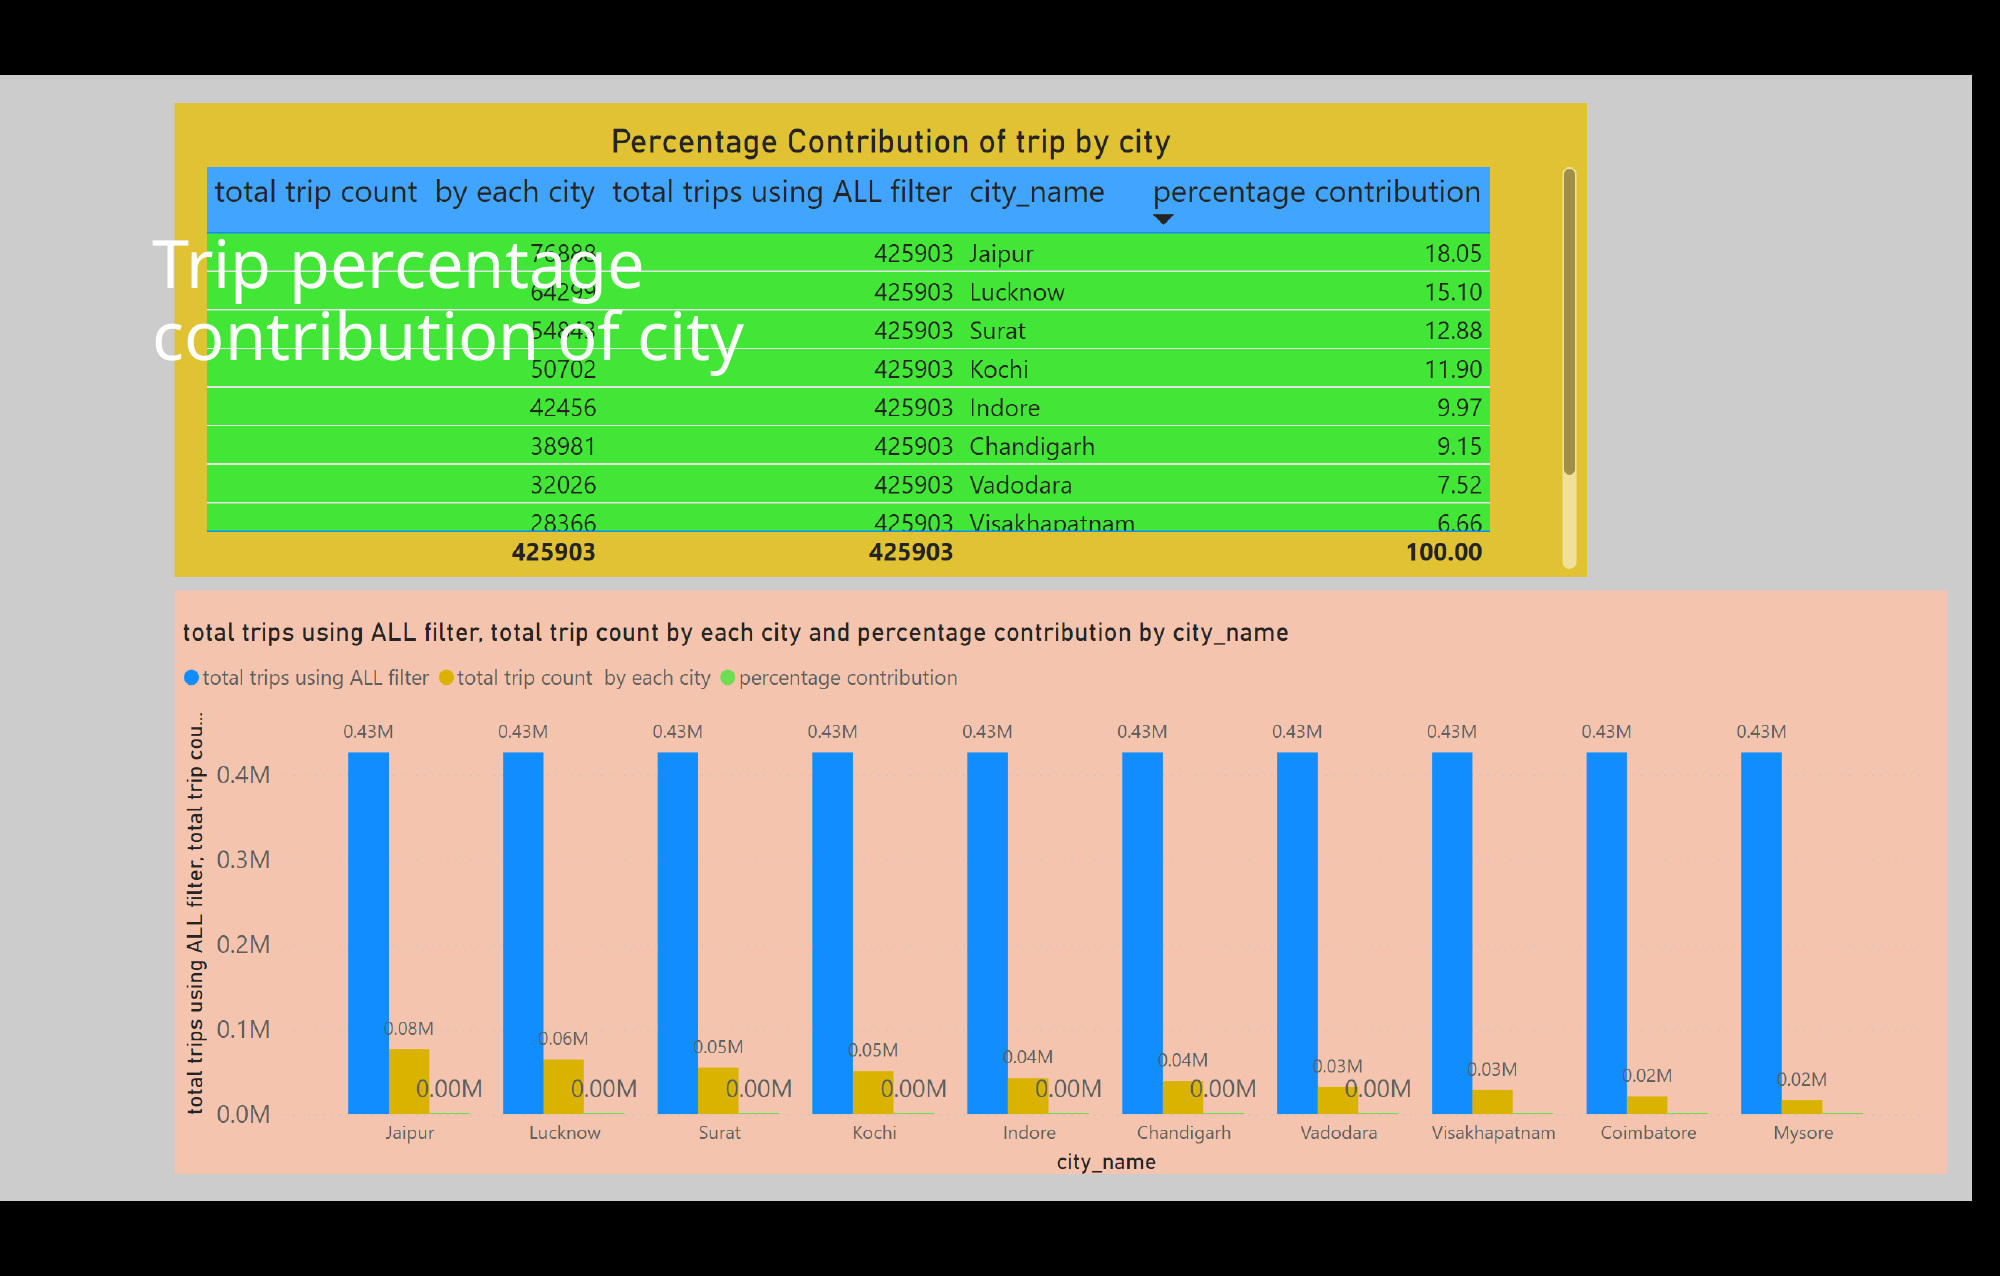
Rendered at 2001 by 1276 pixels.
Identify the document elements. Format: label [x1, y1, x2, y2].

picture [0, 75, 1972, 1201]
